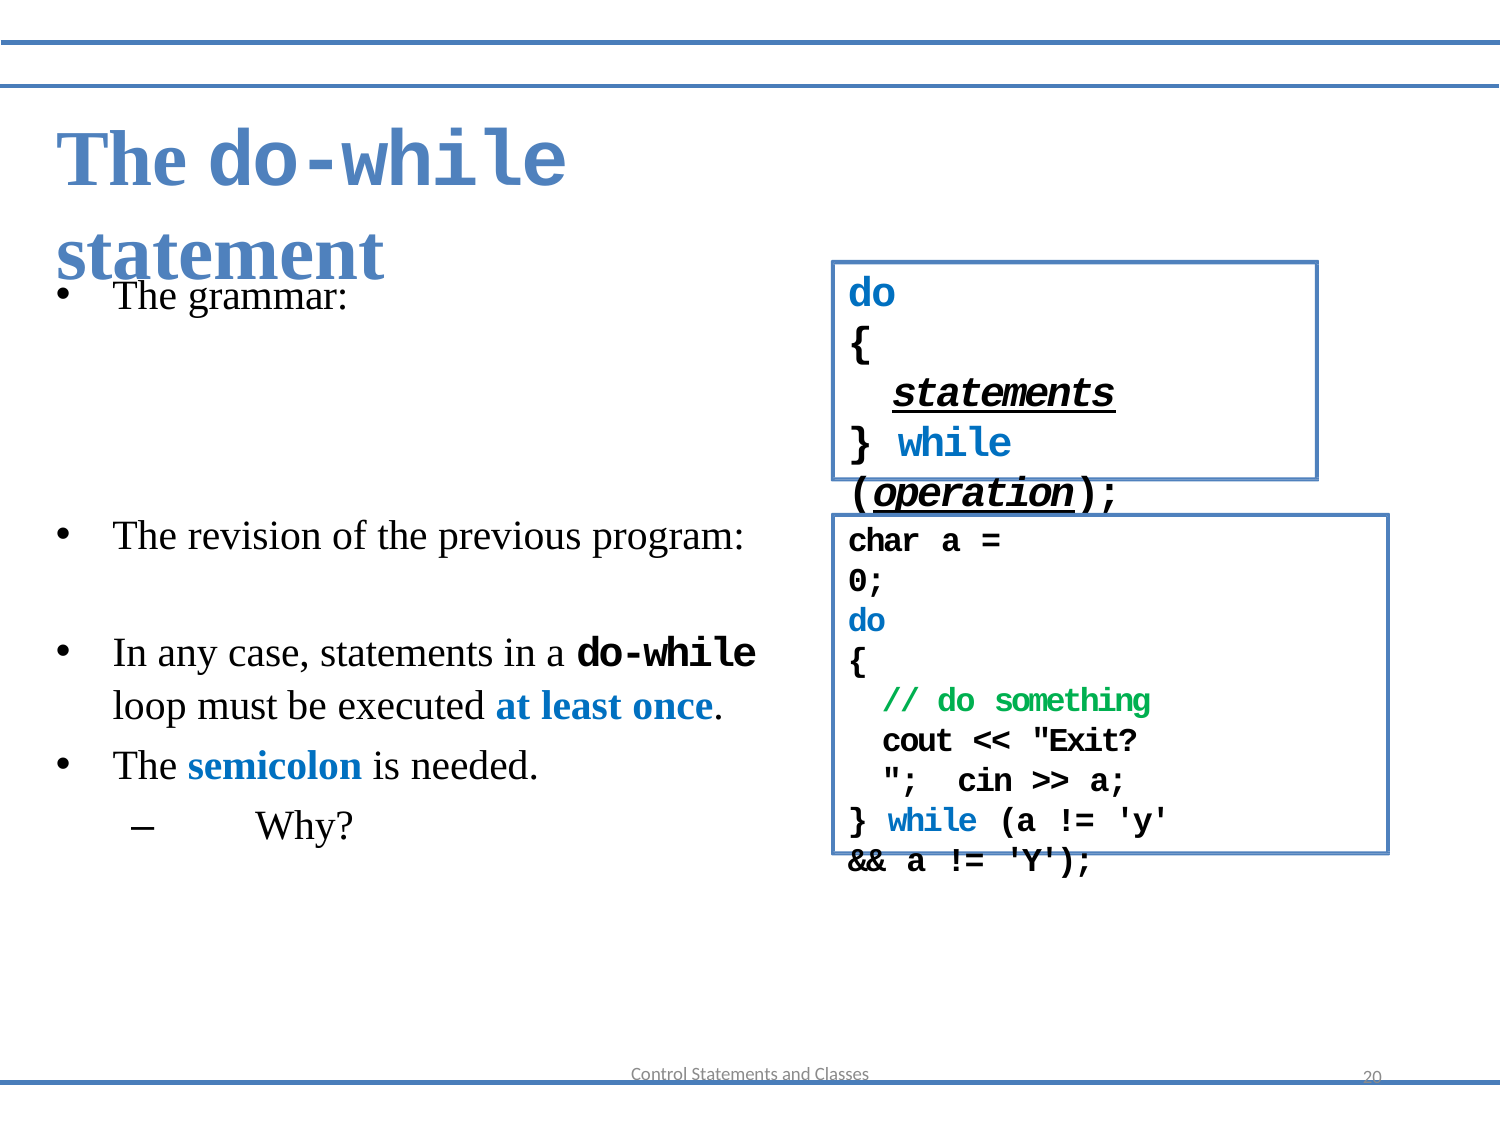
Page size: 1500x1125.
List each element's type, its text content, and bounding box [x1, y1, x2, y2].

text_box char a = 0; [845, 516, 1040, 596]
text_box The revision of the previous program: [53, 505, 746, 558]
text_box In any case, statements in a do-while loop must be executed at least once. The semicolon is needed. – Why? [53, 620, 759, 848]
text_box [831, 512, 1390, 856]
text_box The do-while statement [53, 103, 913, 296]
footer Control Statements and Classes [496, 1042, 1004, 1103]
text_box do { // do something cout << "Exit? "; cin >> a; } while (a != 'y' && a != 'Y'); [845, 596, 1379, 878]
text_box do { statements } while (operation); [845, 262, 1291, 512]
text_box [830, 259, 1319, 482]
text_box The grammar: [53, 296, 350, 318]
slide_number 20 [1059, 1042, 1397, 1103]
